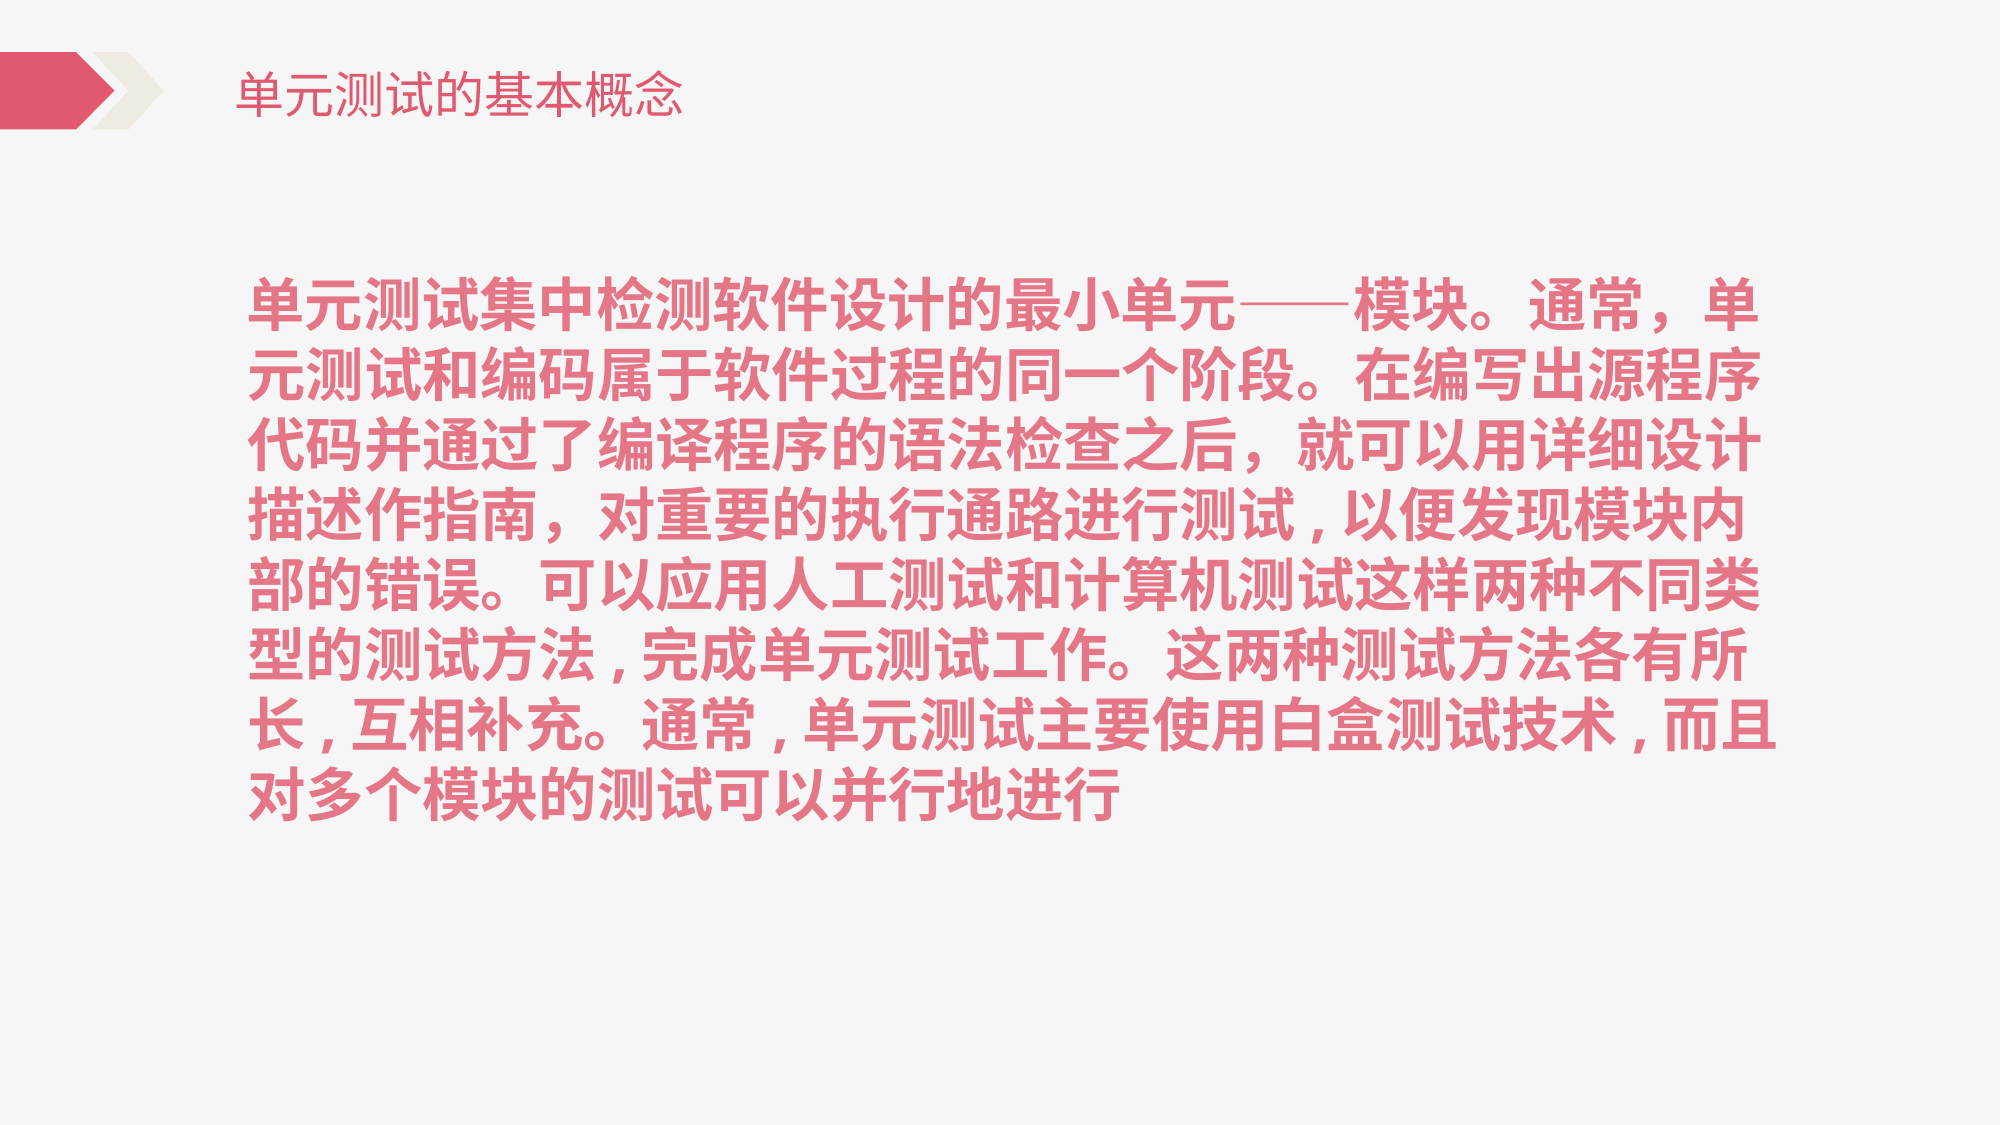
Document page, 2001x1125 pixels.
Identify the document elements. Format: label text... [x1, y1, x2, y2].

text_box 单元测试集中检测软件设计的最小单元——模块。通常，单元测试和编码属于软件过程的同一个阶段。在编写出源程序代码并通过了编译程序的语法检查之后，就可以用详细设计描述作指南，对重要的执行通路进行测试,以便发现模块内部的错误。可以应用人工测试和计算机测试这样两种不同类型的测试方法,完成单元测试工作。这两种测试方法各有所长,互相补充。通常,单元测试主要使用白盒测试技术,而且对多个模块的测试可以并行地进行 [176, 261, 1819, 933]
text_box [195, 44, 770, 132]
